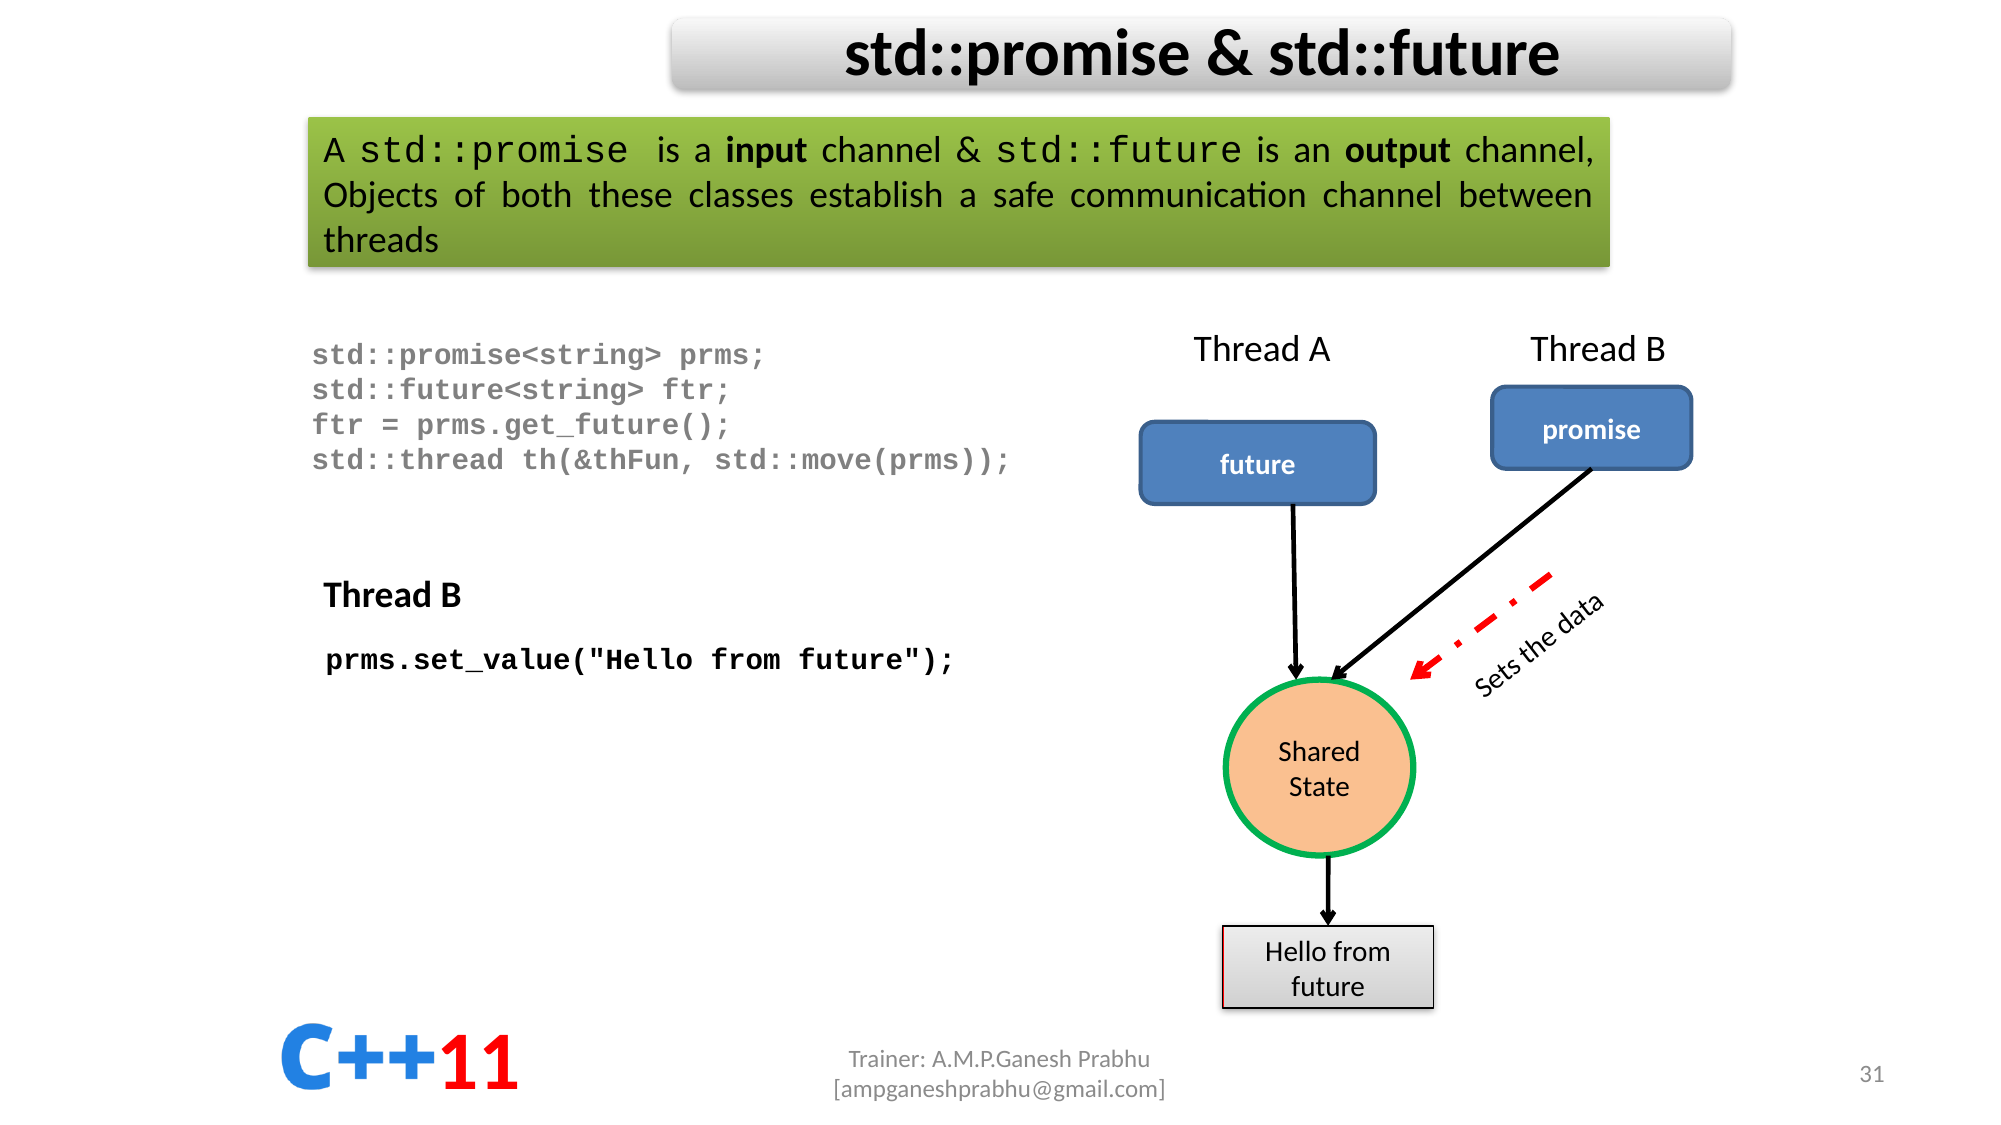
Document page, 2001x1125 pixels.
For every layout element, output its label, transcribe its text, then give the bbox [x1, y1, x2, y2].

slide_number 31 [1433, 1042, 1900, 1103]
footer Trainer: A.M.P.Ganesh Prabhu [ampganeshprabhu@gmail.com] [683, 1042, 1317, 1103]
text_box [296, 18, 1732, 1009]
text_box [253, 980, 538, 1125]
